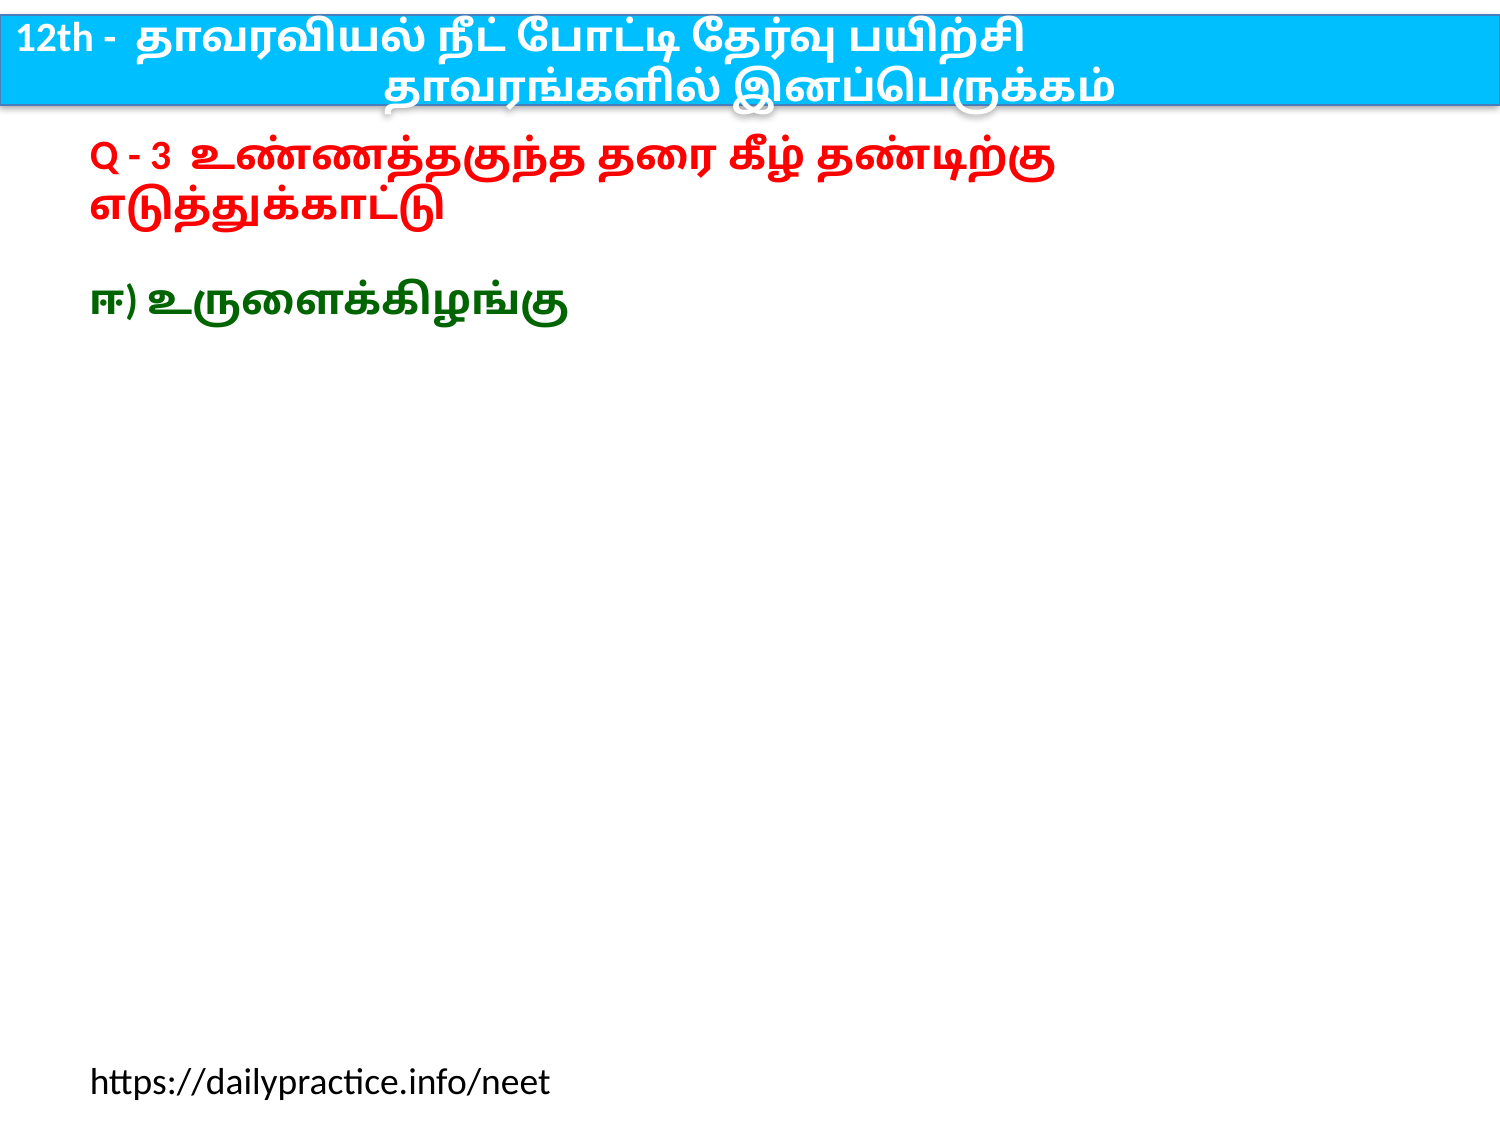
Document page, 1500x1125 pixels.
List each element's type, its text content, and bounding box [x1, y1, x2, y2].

text_box https://dailypractice.info/neet [74, 1049, 675, 1110]
text_box 12th - தாவரவியல் நீட் போட்டி தேர்வு பயிற்சி தாவரங்களில் இனப்பெருக்கம் [0, 14, 1500, 106]
text_box Q - 3 உண்ணத்தகுந்த தரை கீழ் தண்டிற்கு எடுத்துக்காட்டு ஈ) உருளைக்கிழங்கு [74, 75, 1275, 330]
